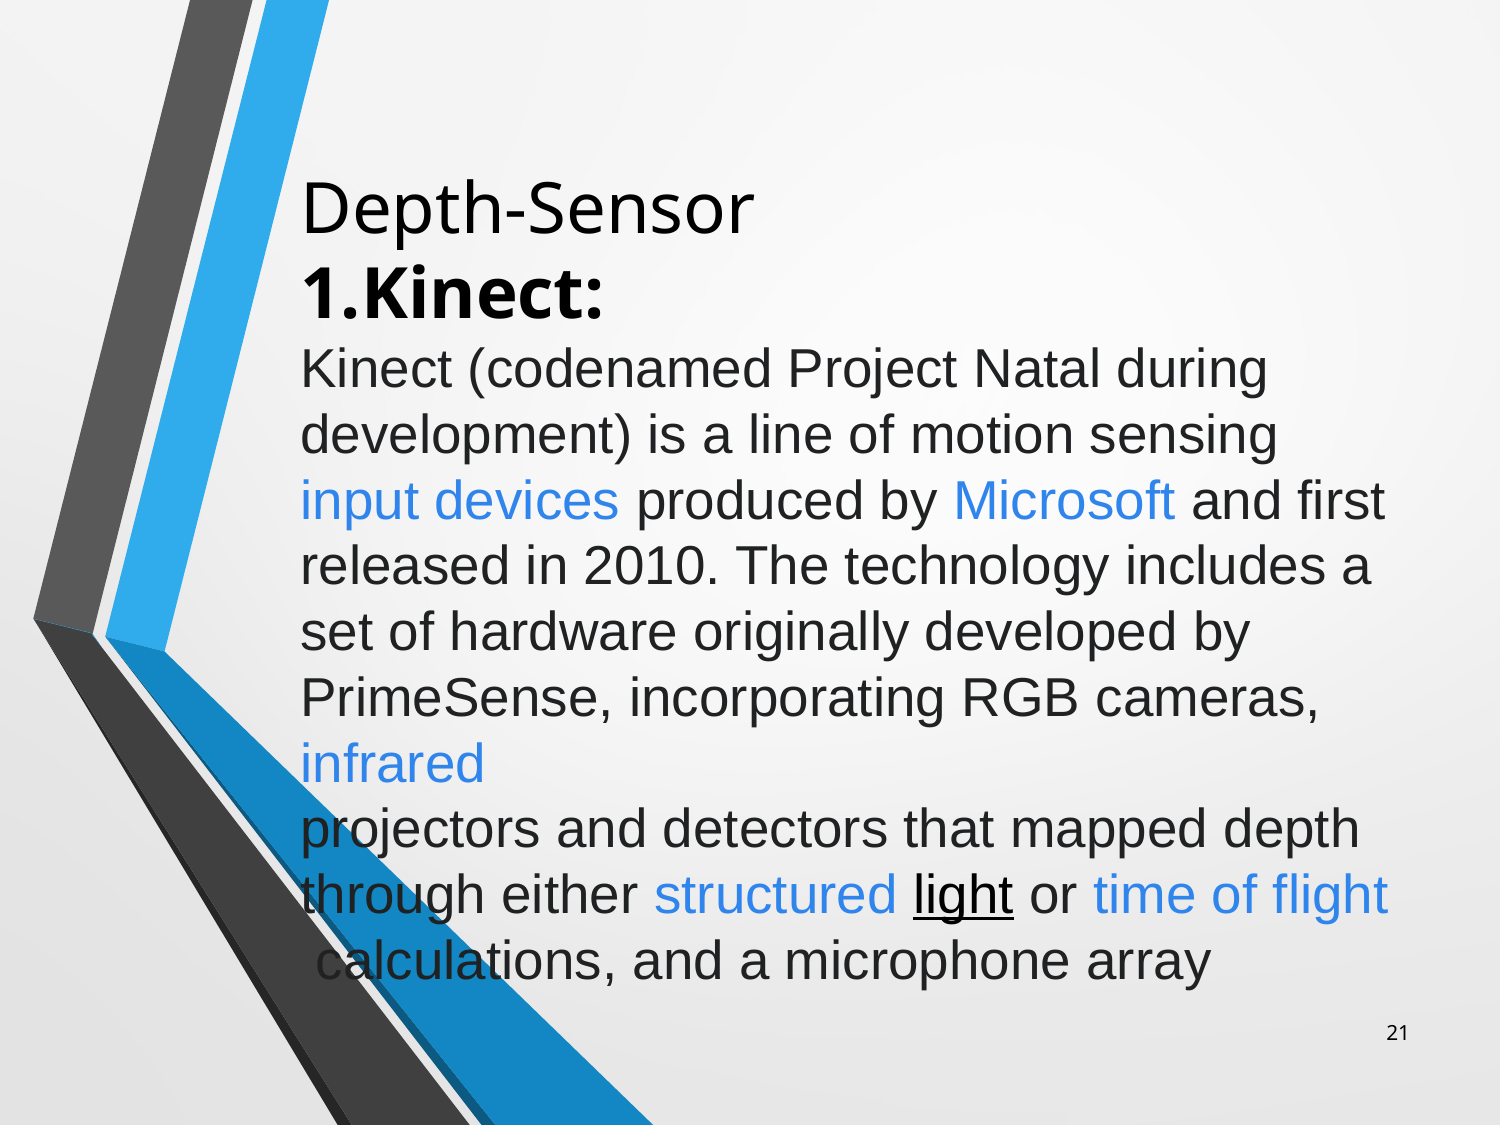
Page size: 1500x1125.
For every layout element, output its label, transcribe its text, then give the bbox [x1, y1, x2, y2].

title Depth-Sensor 1.Kinect: Kinect (codenamed Project Natal during development) is a line of motion sensing input devices produced by Microsoft and first released in 2010. The technology includes a set of hardware originally developed by PrimeSense, incorporating RGB cameras, infrared projectors and detectors that mapped depth through either structured light or time of flight calculations, and a microphone array [285, 149, 1425, 1064]
slide_number 21 [1357, 1003, 1425, 1064]
